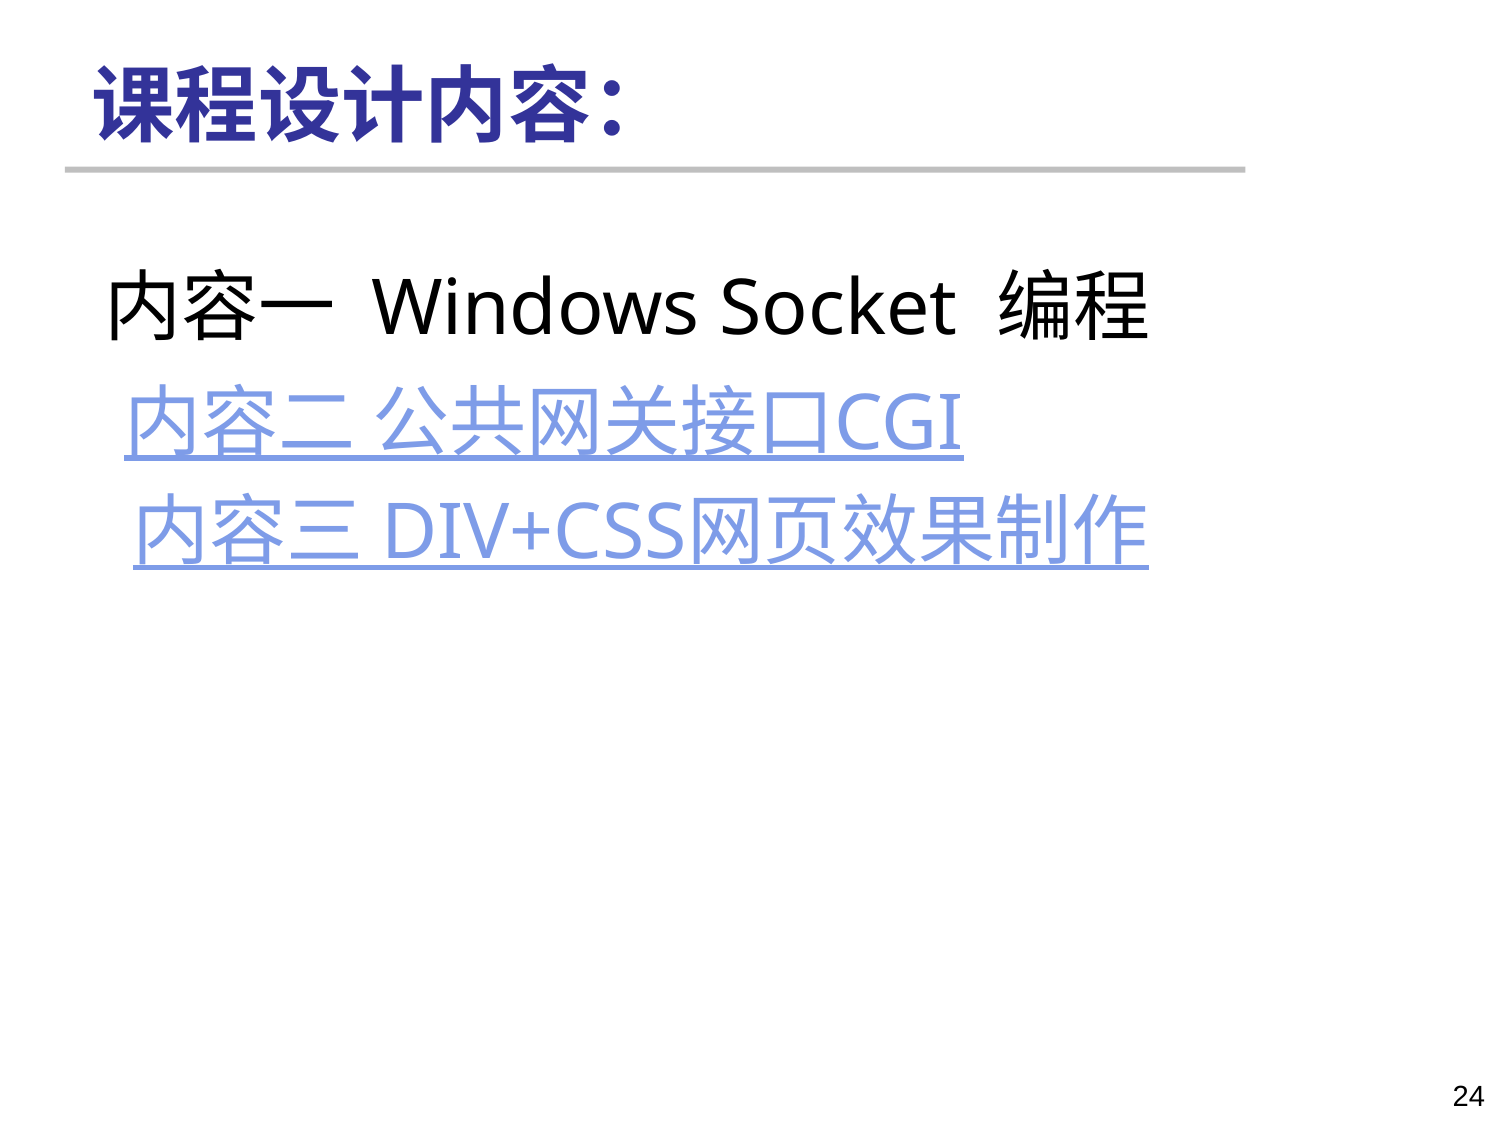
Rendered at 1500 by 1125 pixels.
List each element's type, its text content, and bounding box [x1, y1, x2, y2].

text_box [1149, 1070, 1500, 1125]
title 课程设计内容： [76, 42, 1315, 161]
text_box 内容三 DIV+CSS网页效果制作 [118, 474, 1356, 564]
text_box 内容二 公共网关接口CGI [109, 364, 1348, 455]
text_box 内容一 Windows Socket 编程 [8, 268, 1246, 551]
